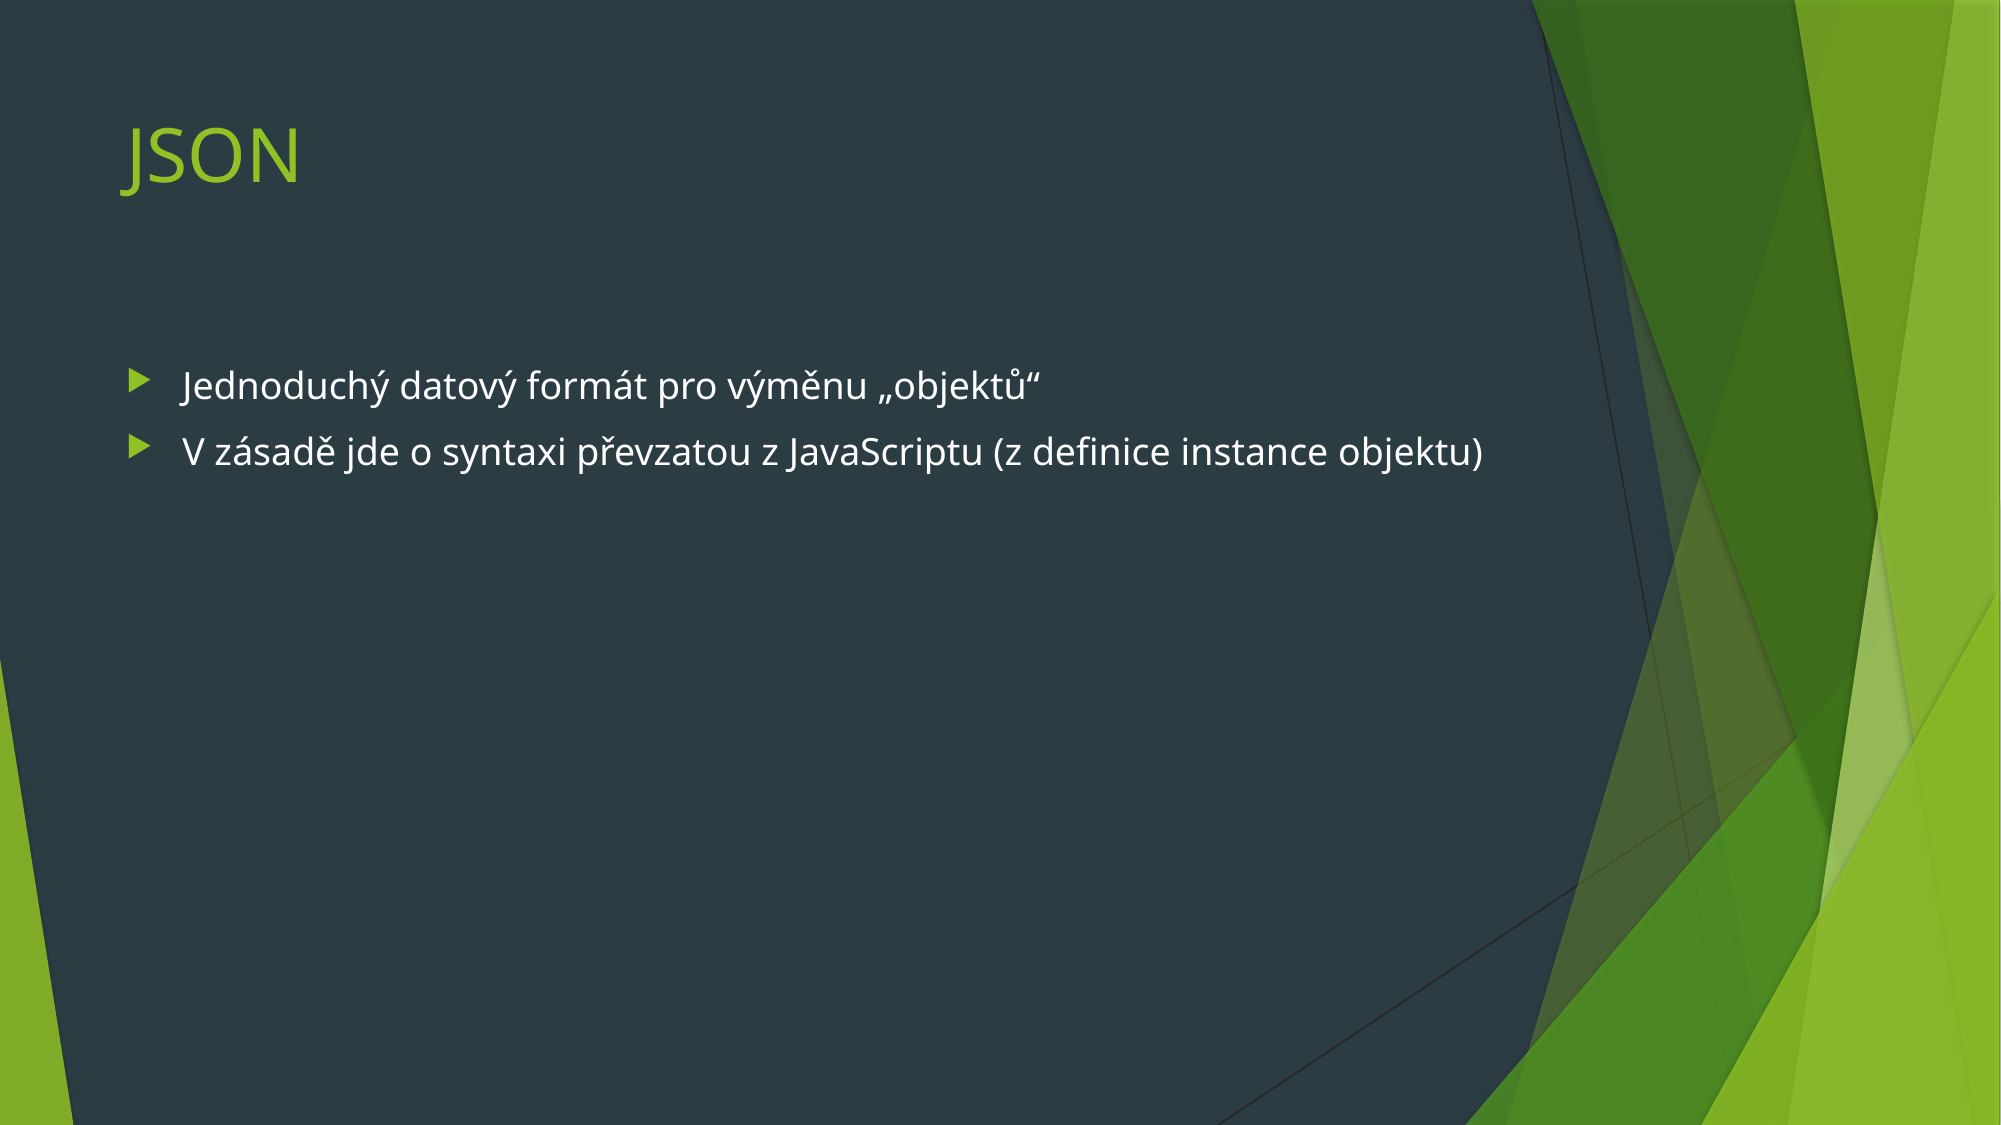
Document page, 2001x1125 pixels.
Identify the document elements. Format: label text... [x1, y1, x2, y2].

title JSON [111, 99, 1522, 317]
list Jednoduchý datový formát pro výměnu „objektů“ V zásadě jde o syntaxi převzatou z JavaScriptu (z definice instance objektu) [111, 354, 1522, 992]
